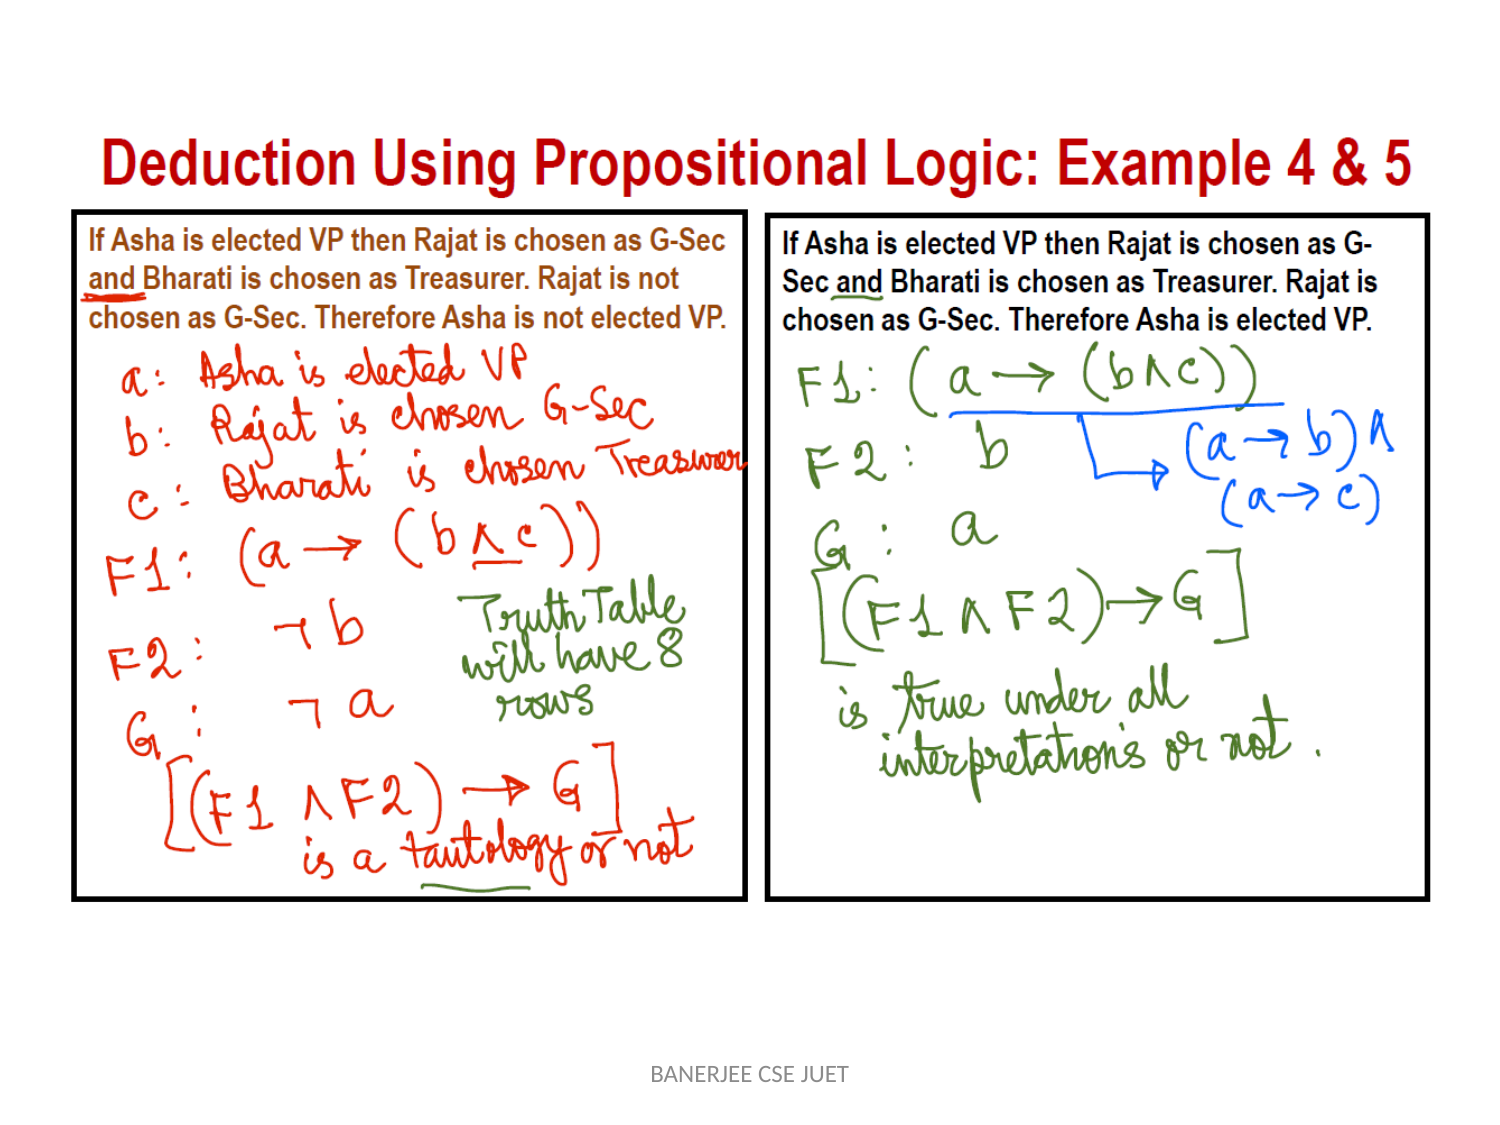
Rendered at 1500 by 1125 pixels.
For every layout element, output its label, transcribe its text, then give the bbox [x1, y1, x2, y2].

footer BANERJEE CSE JUET [512, 1042, 988, 1103]
picture [49, 124, 1446, 911]
